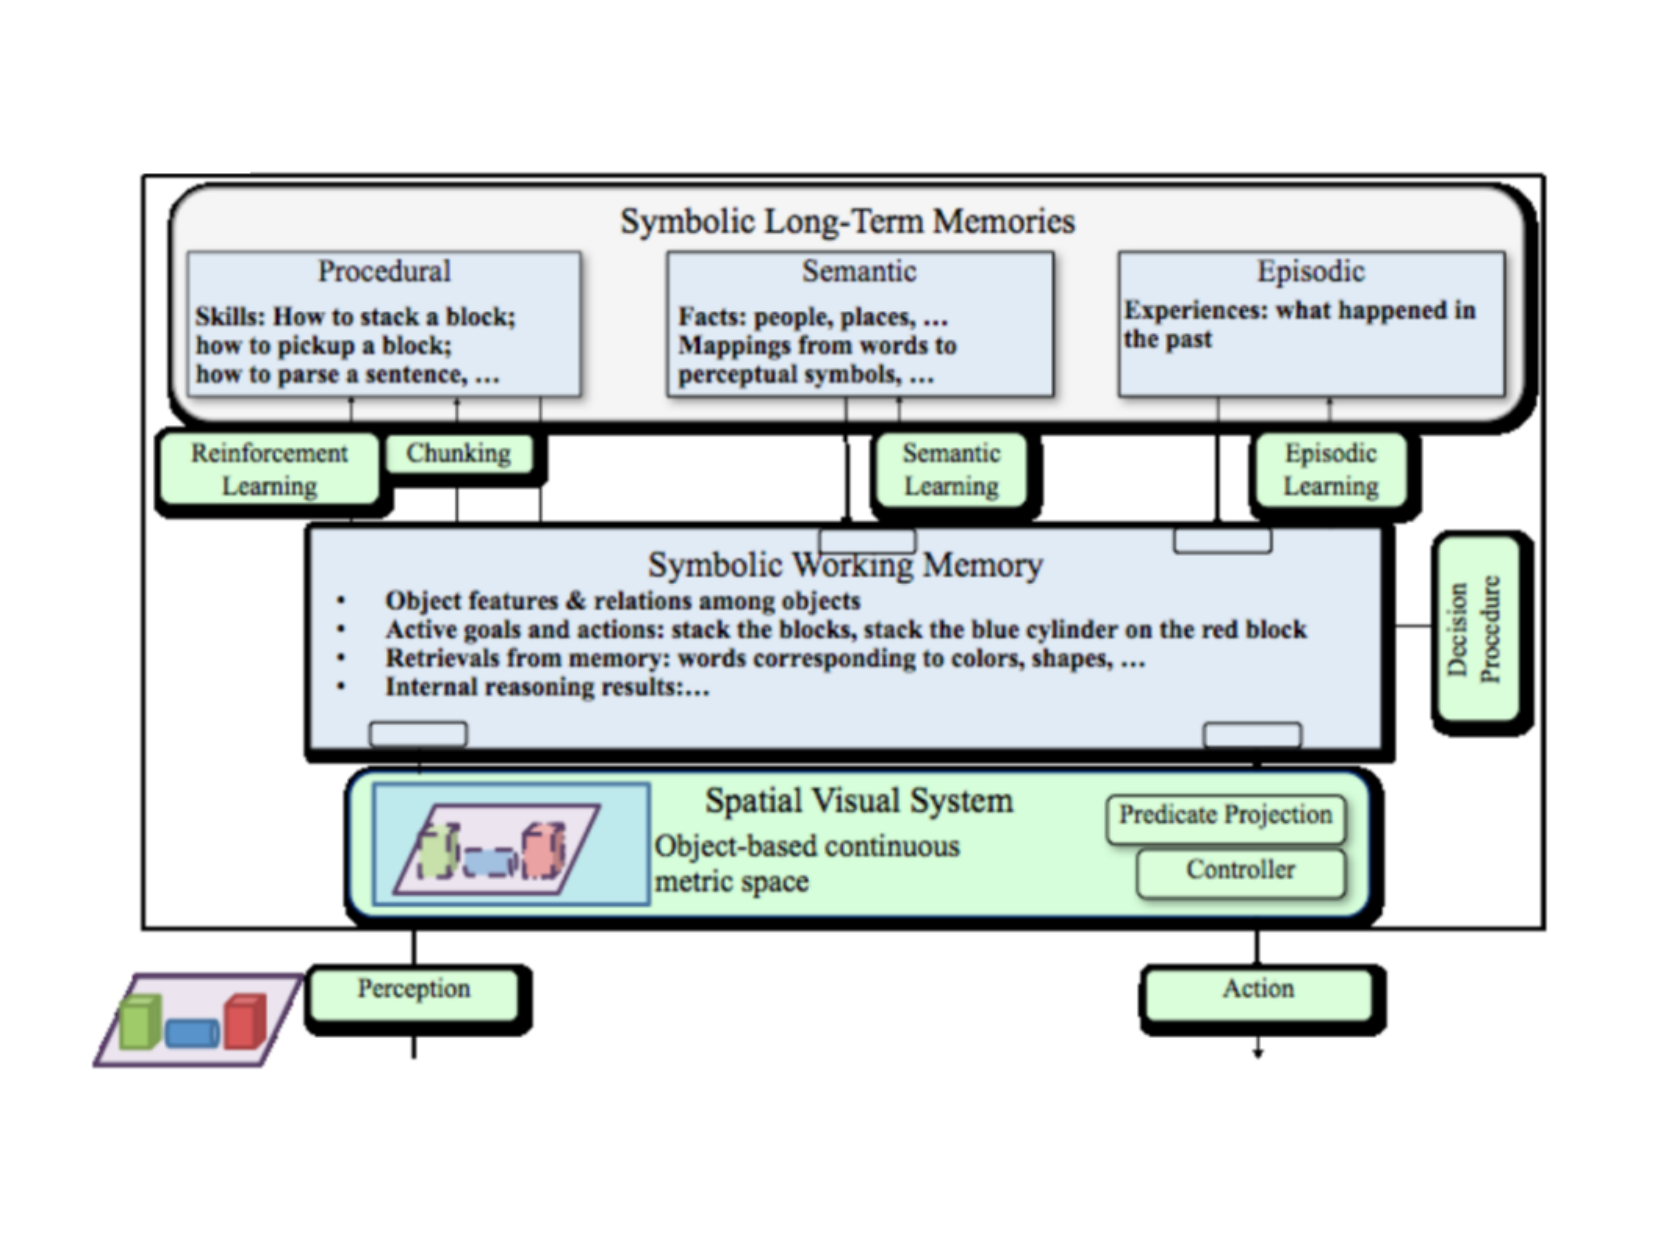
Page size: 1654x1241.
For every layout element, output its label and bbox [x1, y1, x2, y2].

picture [91, 166, 1563, 1074]
